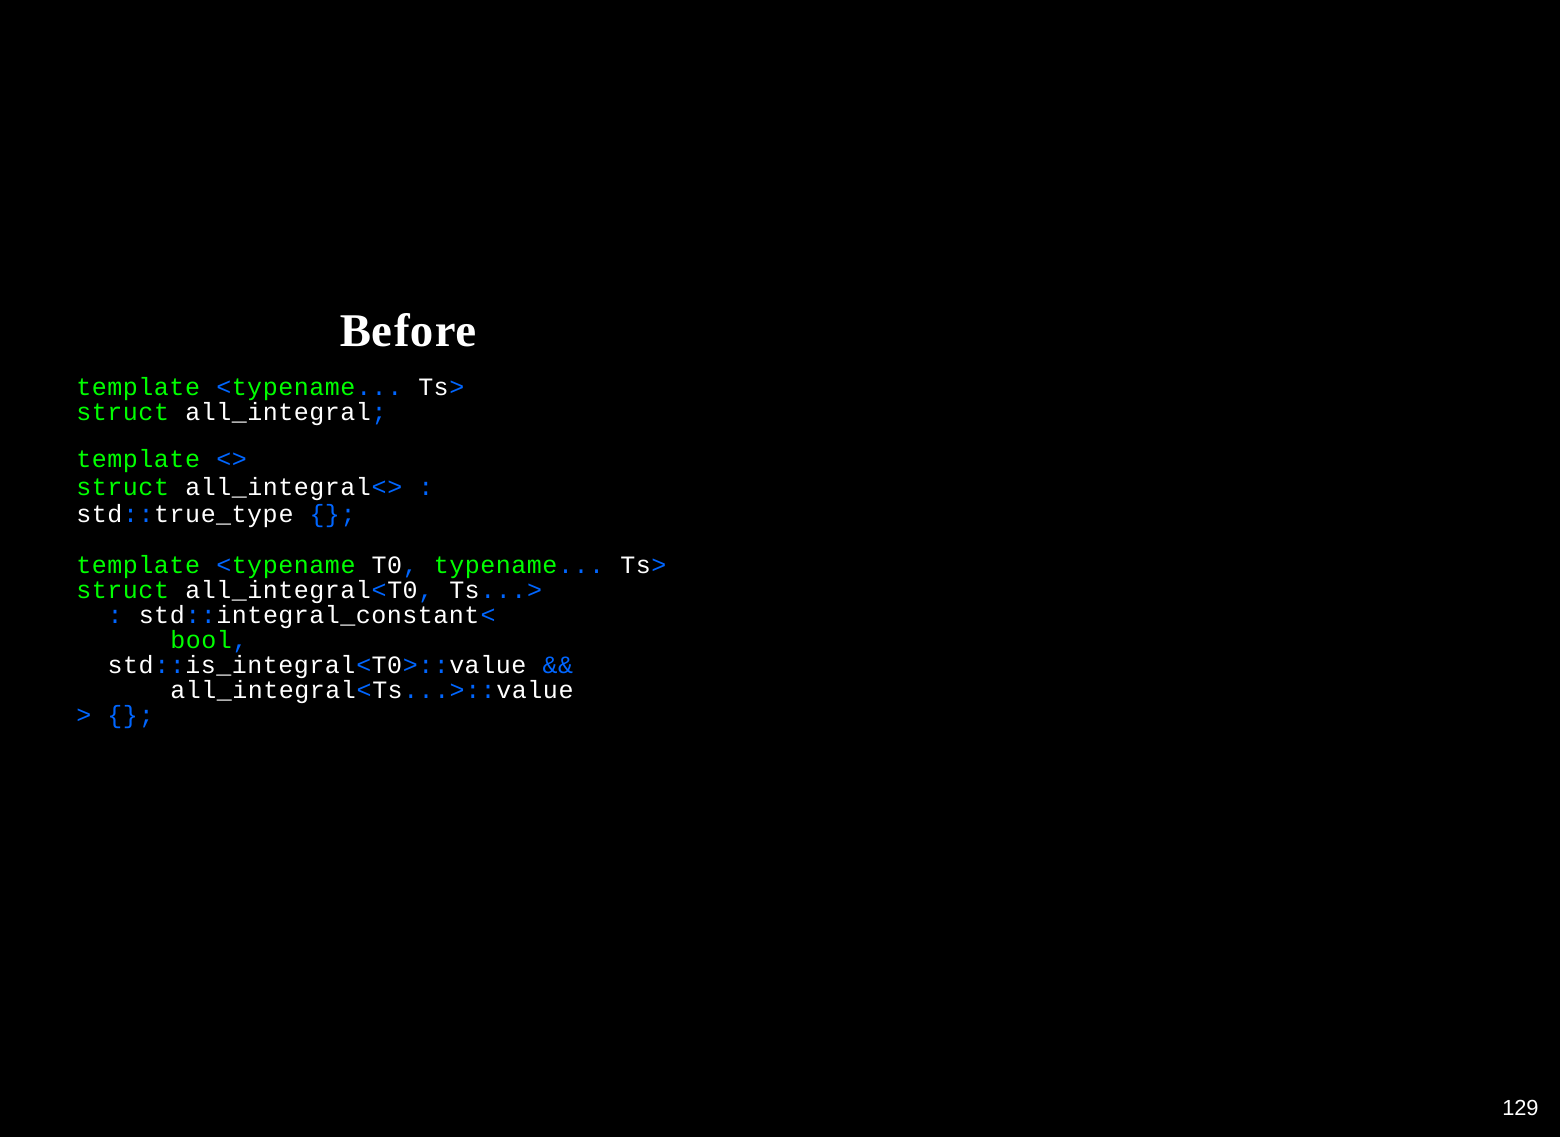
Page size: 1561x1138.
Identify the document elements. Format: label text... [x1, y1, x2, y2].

slide_number 120 [1498, 1093, 1544, 1138]
text_box template <typename... Ts> struct all_integral; template <> struct all_integral<> : std::true_type {}; template <typename T0, typename... Ts> struct all_integral<T0, Ts...> : std::integral_constant< bool, std::is_integral<T0>::value && all_integral<Ts...>::value > {}; [74, 375, 736, 729]
text_box [1494, 1086, 1548, 1125]
title Before [337, 299, 1223, 490]
